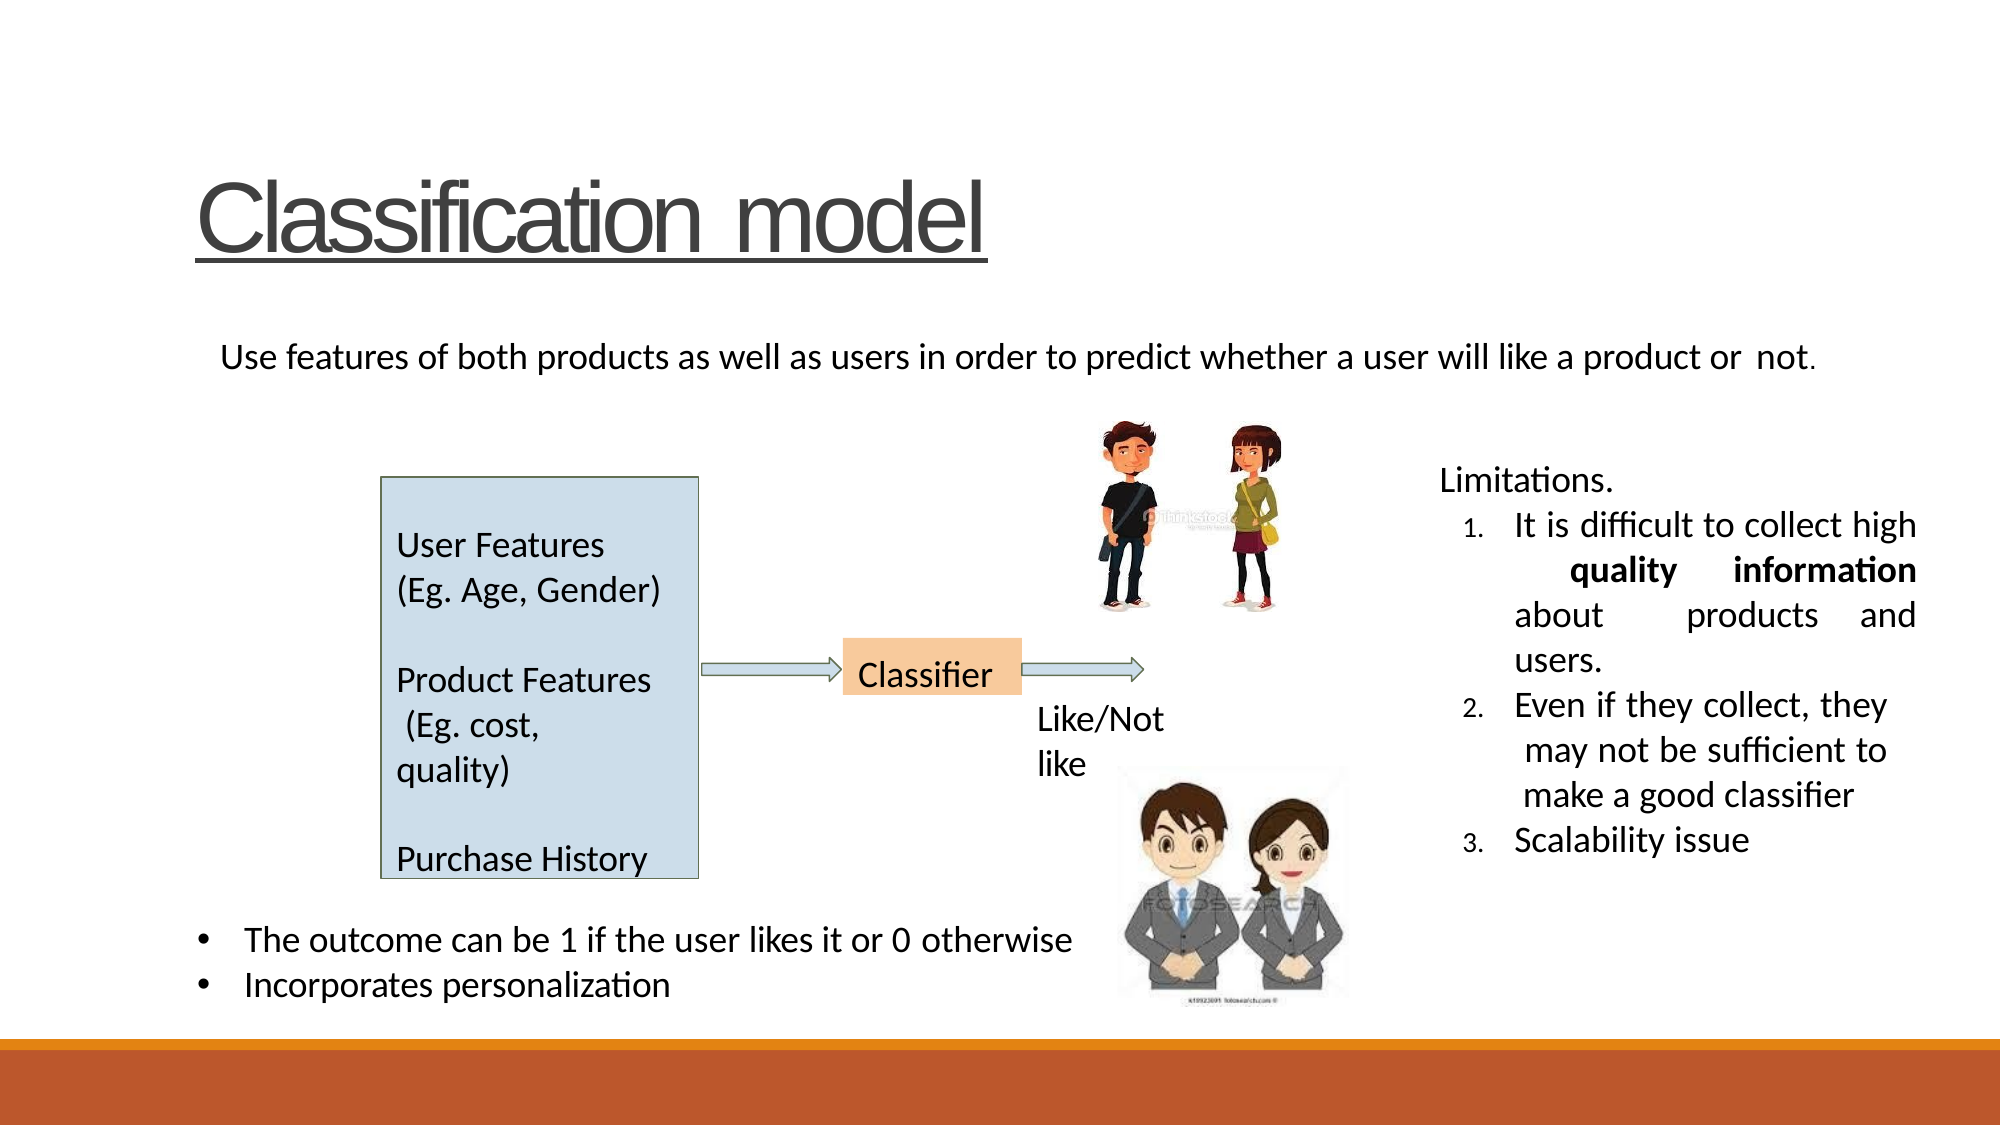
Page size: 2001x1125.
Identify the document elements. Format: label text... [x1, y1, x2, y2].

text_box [1020, 656, 1145, 683]
text_box Classifier [842, 637, 1022, 695]
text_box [700, 656, 843, 683]
text_box User Features (Eg. Age, Gender) Product Features (Eg. cost, quality) Purchase History [381, 476, 699, 879]
text_box [1098, 421, 1282, 612]
text_box It is difficult to collect high quality information about products and users. Even if they collect, they may not be sufficient to make a good classifier Scalability issue [1460, 498, 1918, 861]
text_box Use features of both products as well as users in order to predict whether a user will like a product or not. [218, 330, 1832, 378]
title Classification model [167, 47, 1833, 392]
text_box Like/Not like [1035, 692, 1169, 785]
text_box Limitations. [1437, 453, 1619, 501]
text_box The outcome can be 1 if the user likes it or 0 otherwise Incorporates personalization [195, 913, 1081, 1006]
text_box [1117, 766, 1350, 1007]
